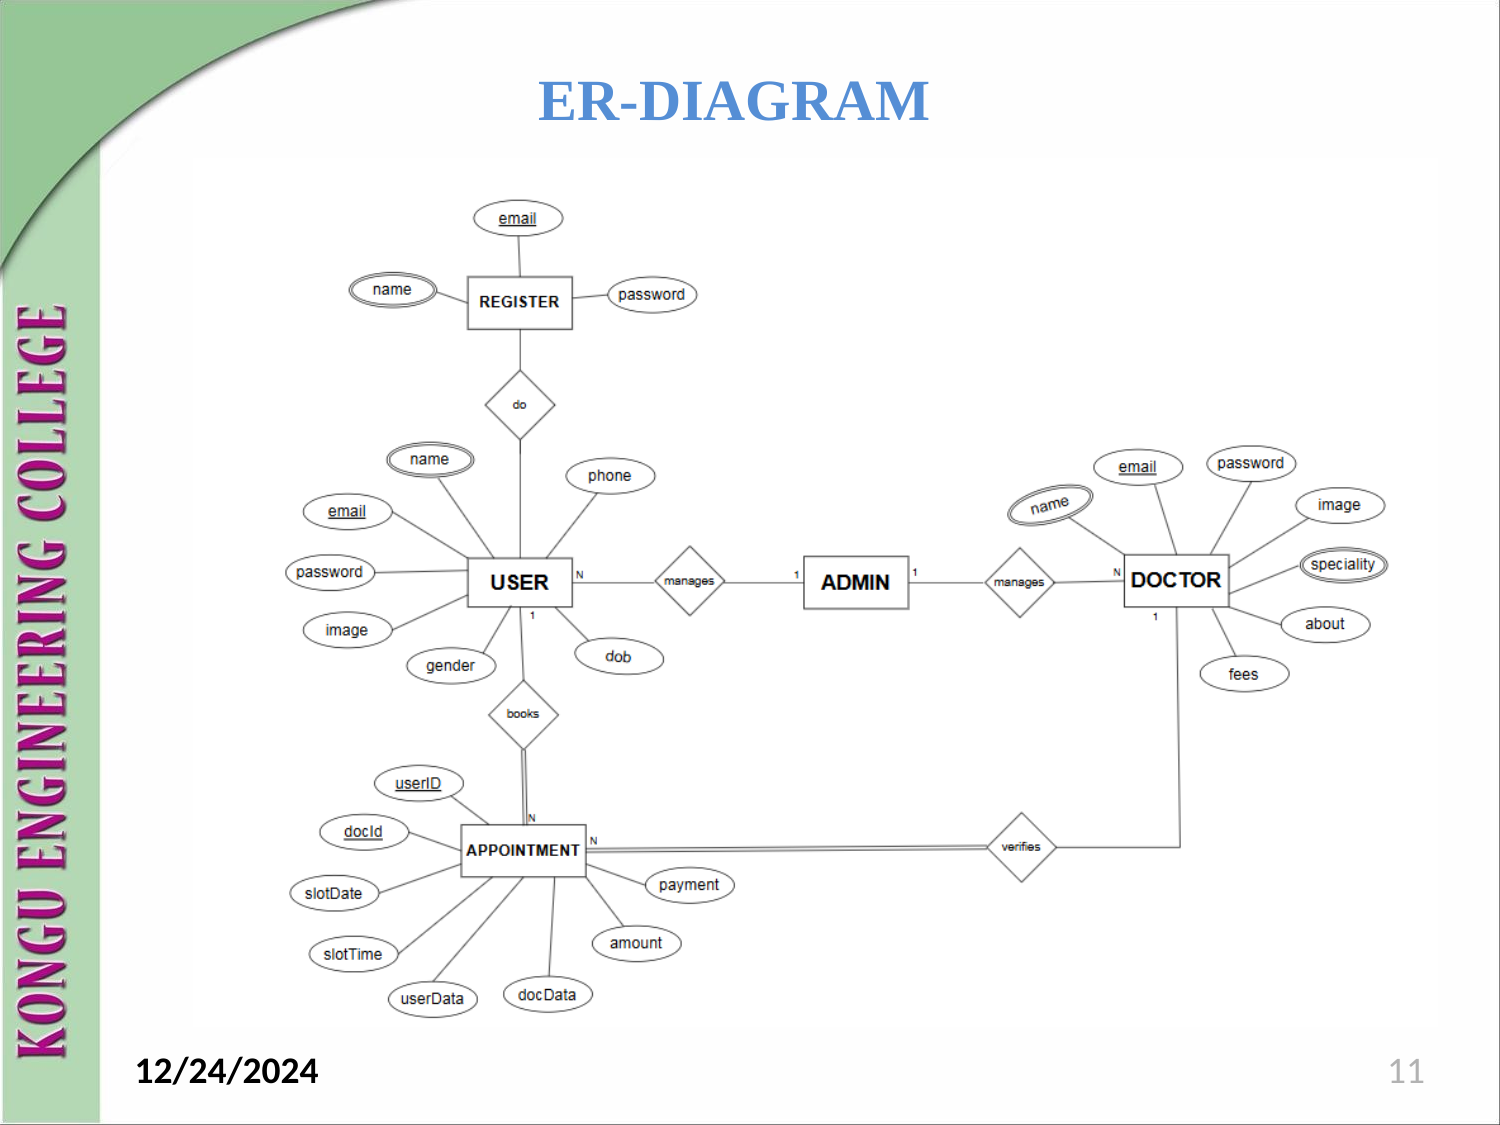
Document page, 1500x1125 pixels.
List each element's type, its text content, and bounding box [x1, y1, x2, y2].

slide_number 11 [1080, 1046, 1425, 1103]
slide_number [75, 1046, 420, 1092]
picture [0, 0, 1500, 1125]
title ER-DIAGRAM [538, 62, 962, 134]
